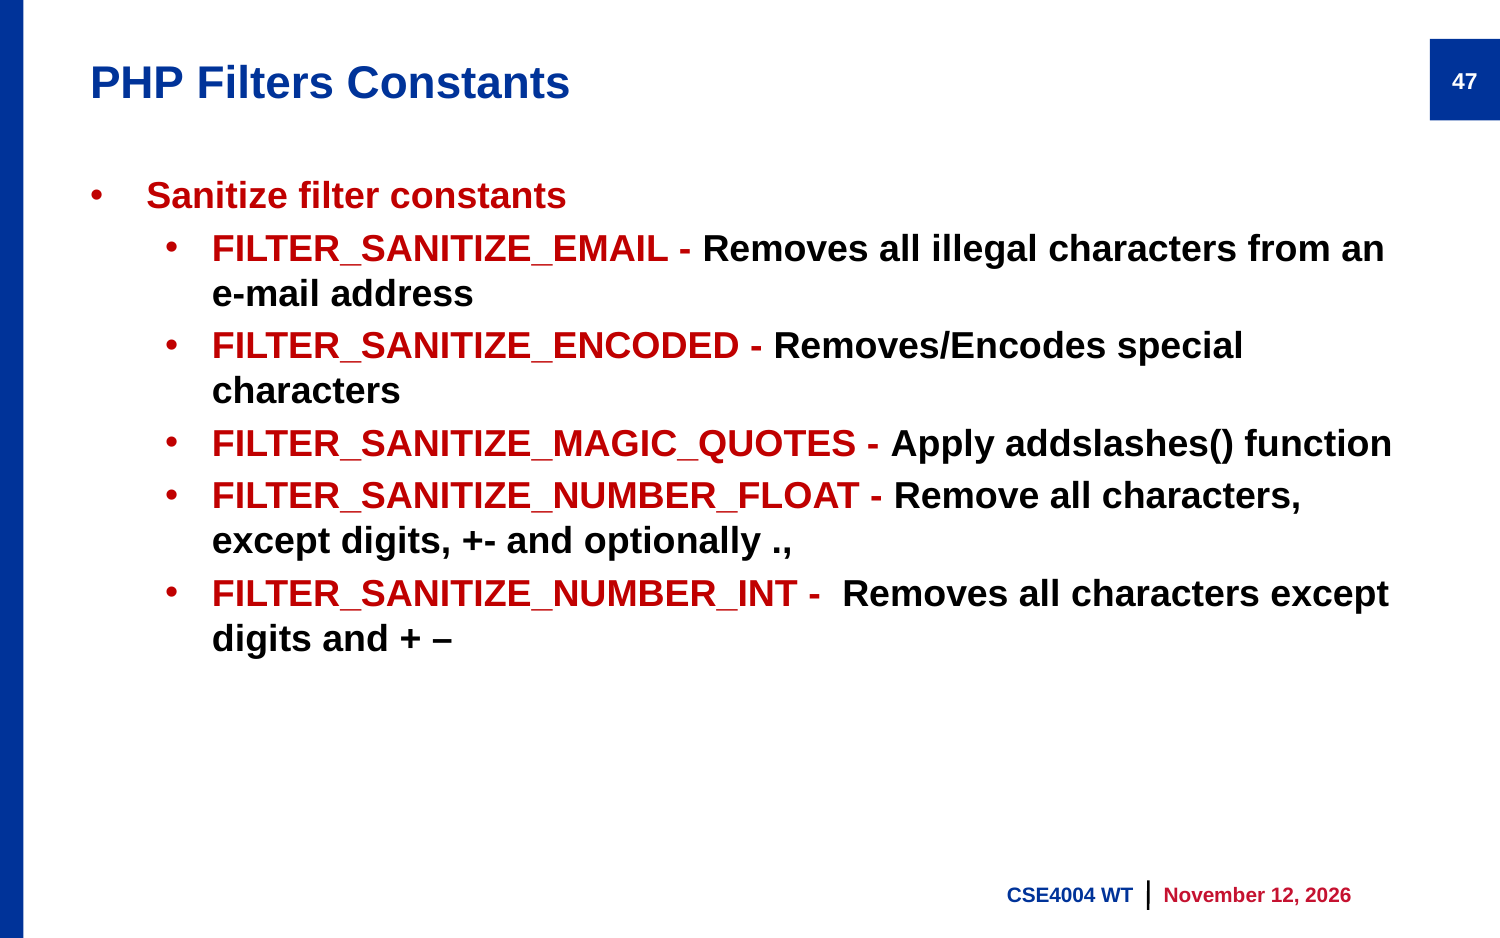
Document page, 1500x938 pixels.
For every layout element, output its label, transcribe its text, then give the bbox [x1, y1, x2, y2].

list Sanitize filter constants FILTER_SANITIZE_EMAIL - Removes all illegal characters from an e-mail address FILTER_SANITIZE_ENCODED - Removes/Encodes special characters FILTER_SANITIZE_MAGIC_QUOTES - Apply addslashes() function FILTER_SANITIZE_NUMBER_FLOAT - Remove all characters, except digits, +- and optionally ., FILTER_SANITIZE_NUMBER_INT - Removes all characters except digits and + – [74, 163, 1426, 838]
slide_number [1149, 868, 1424, 919]
slide_number 47 [1429, 45, 1500, 116]
footer CSE4004 WT [673, 868, 1149, 919]
title PHP Filters Constants [74, 37, 1430, 124]
